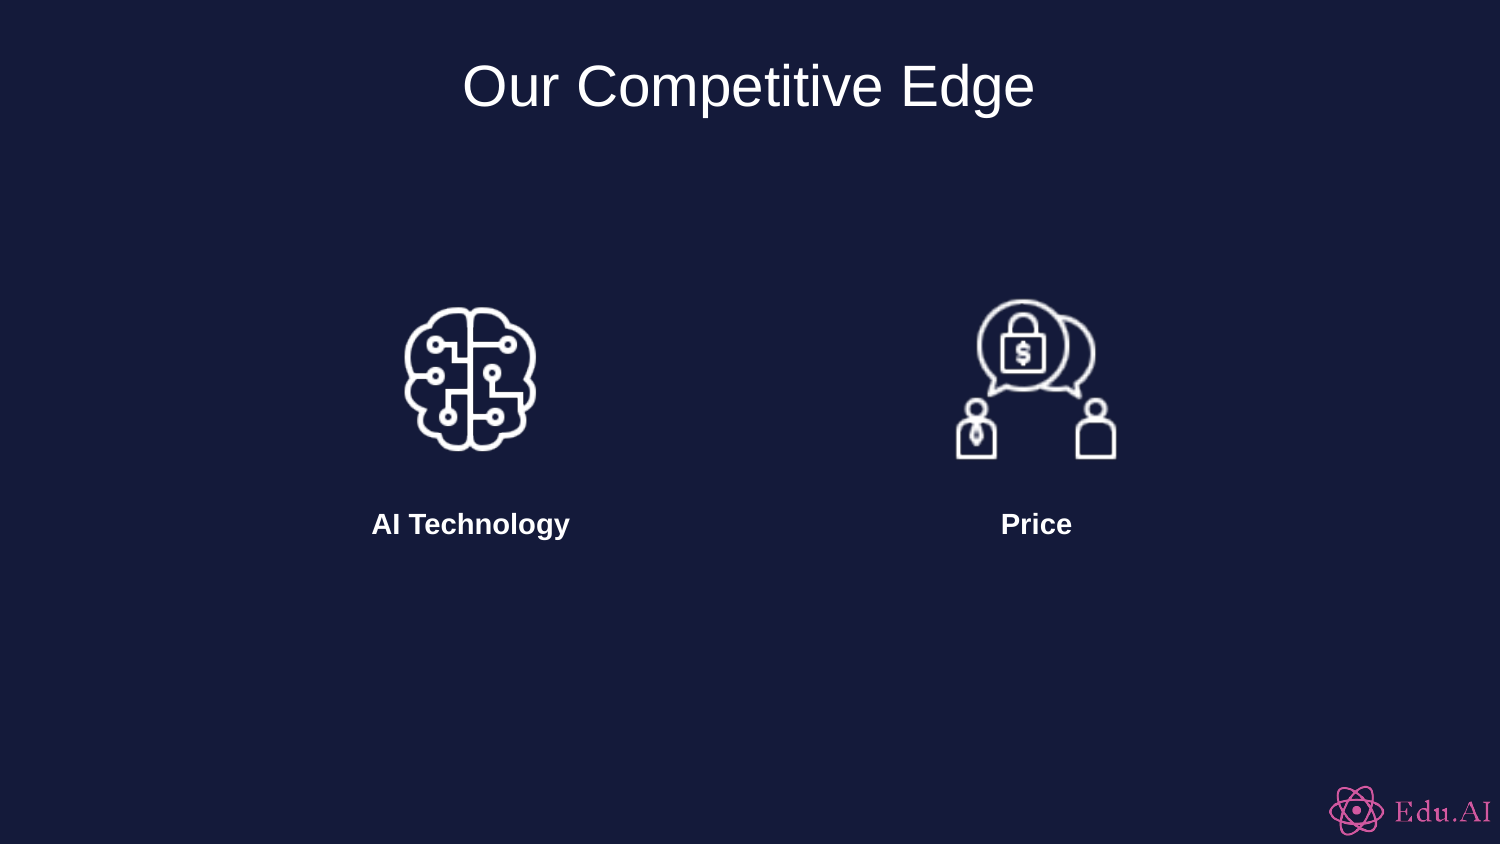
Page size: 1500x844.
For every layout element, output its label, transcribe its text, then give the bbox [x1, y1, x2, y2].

picture [1329, 785, 1491, 837]
picture [392, 301, 550, 459]
picture [953, 297, 1120, 463]
text_box AI Technology [294, 489, 647, 555]
subtitle Our Competitive Edge [51, 32, 1449, 163]
text_box Price [873, 489, 1201, 555]
